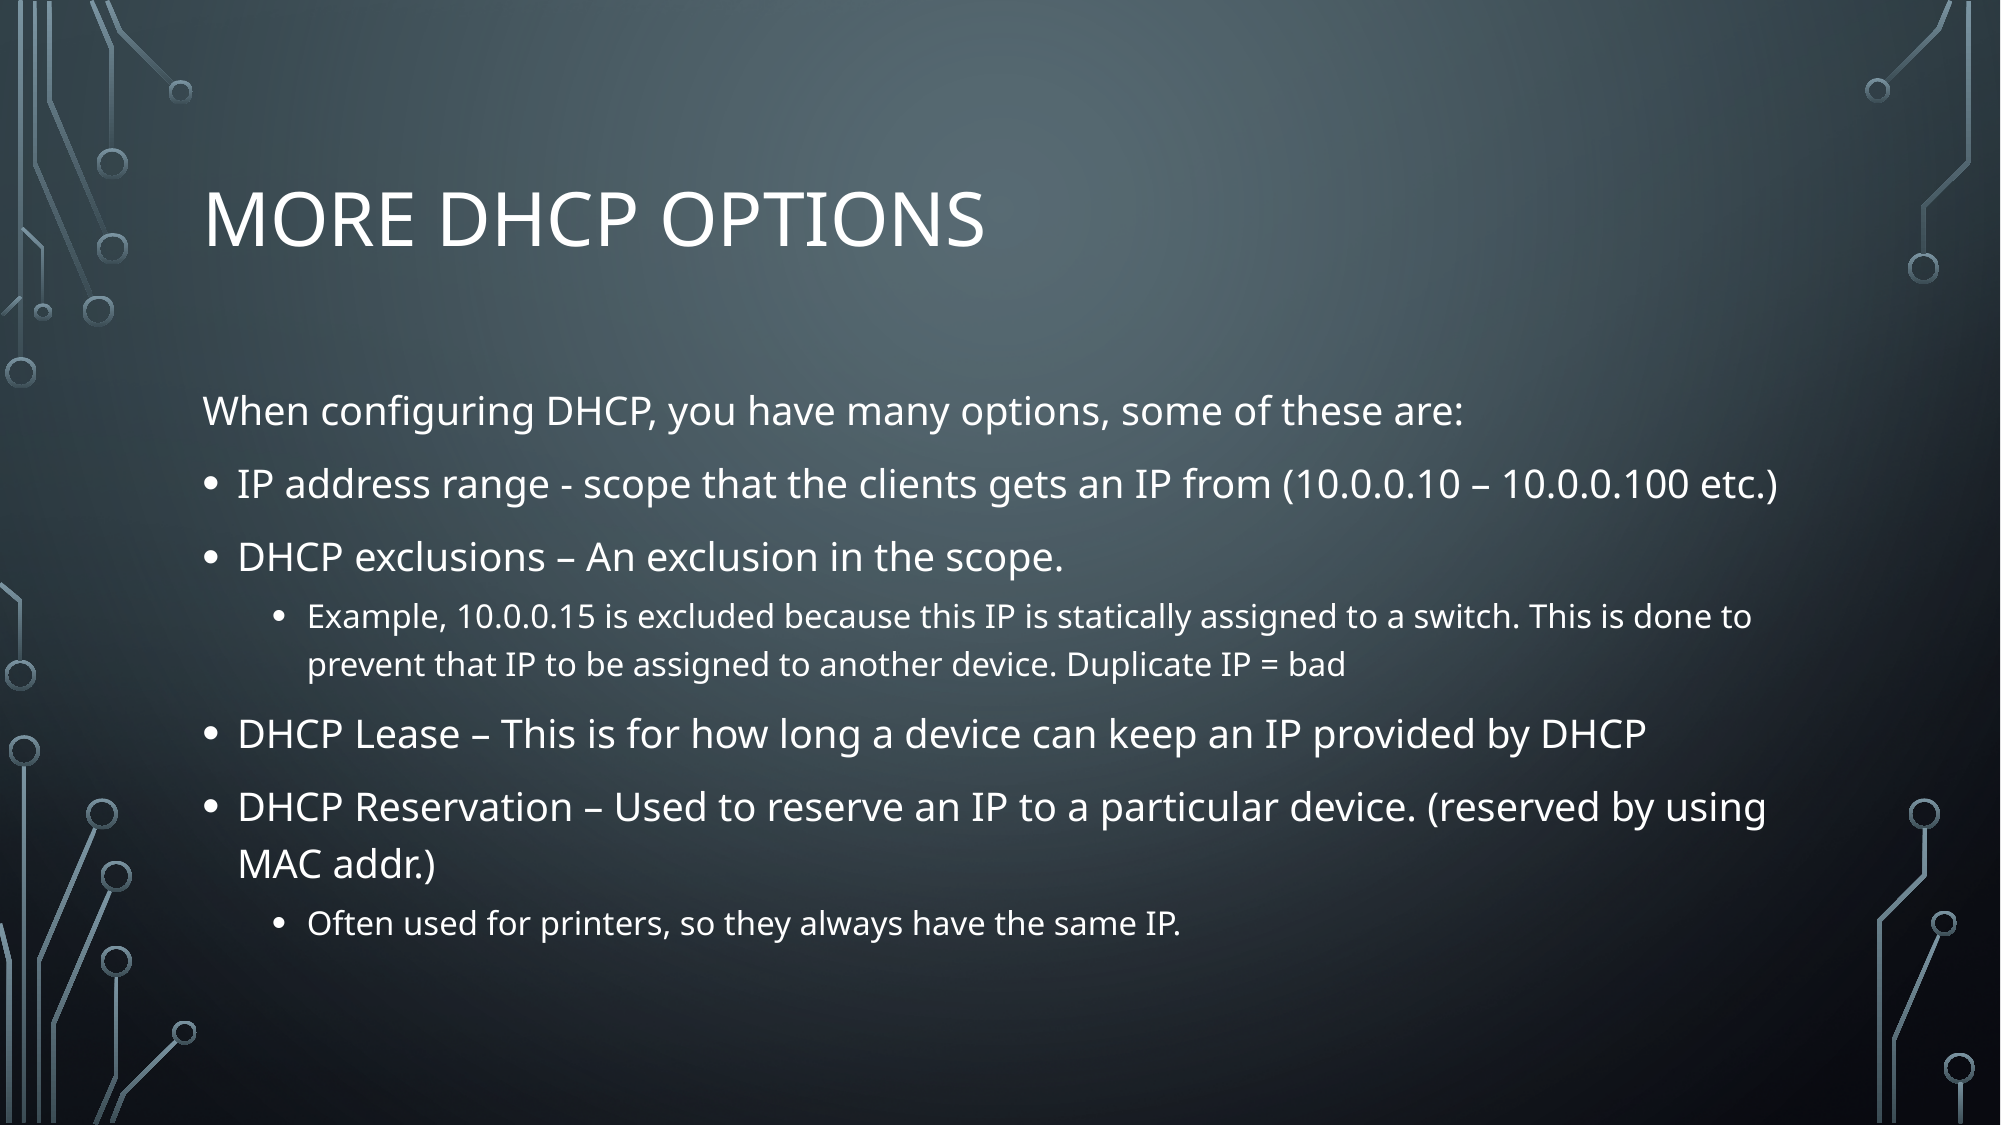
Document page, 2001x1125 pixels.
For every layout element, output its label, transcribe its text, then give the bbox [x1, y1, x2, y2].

title More DHCP options [187, 101, 1813, 344]
list When configuring DHCP, you have many options, some of these are: IP address range - scope that the clients gets an IP from (10.0.0.10 – 10.0.0.100 etc.) DHCP exclusions – An exclusion in the scope. Example, 10.0.0.15 is excluded because this IP is statically assigned to a switch. This is done to prevent that IP to be assigned to another device. Duplicate IP = bad DHCP Lease – This is for how long a device can keep an IP provided by DHCP DHCP Reservation – Used to reserve an IP to a particular device. (reserved by using MAC addr.) Often used for printers, so they always have the same IP. [187, 369, 1813, 1004]
